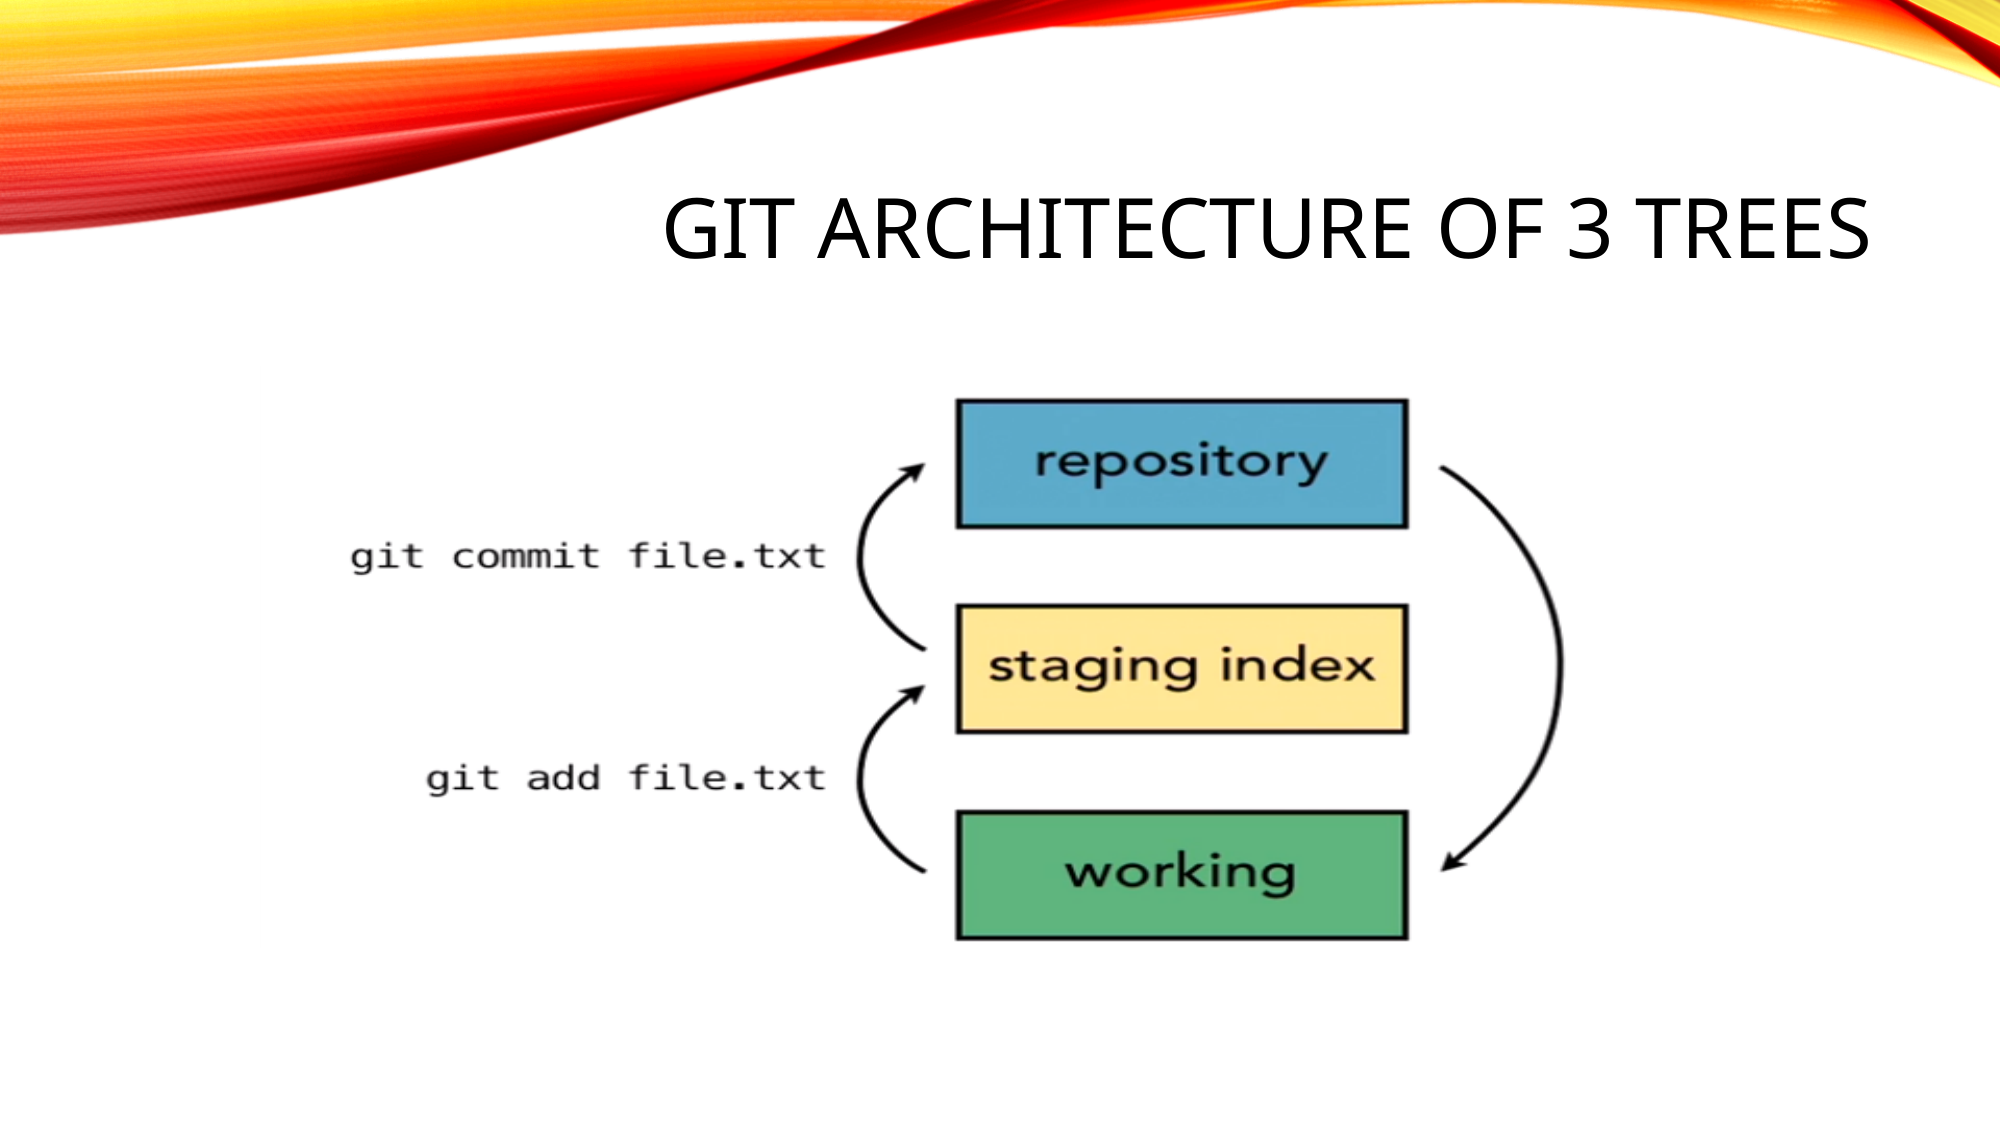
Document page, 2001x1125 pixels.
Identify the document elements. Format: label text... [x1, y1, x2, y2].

picture [259, 320, 1715, 993]
title GIT Architecture of 3 trees [474, 125, 1888, 338]
picture [0, 0, 2000, 237]
